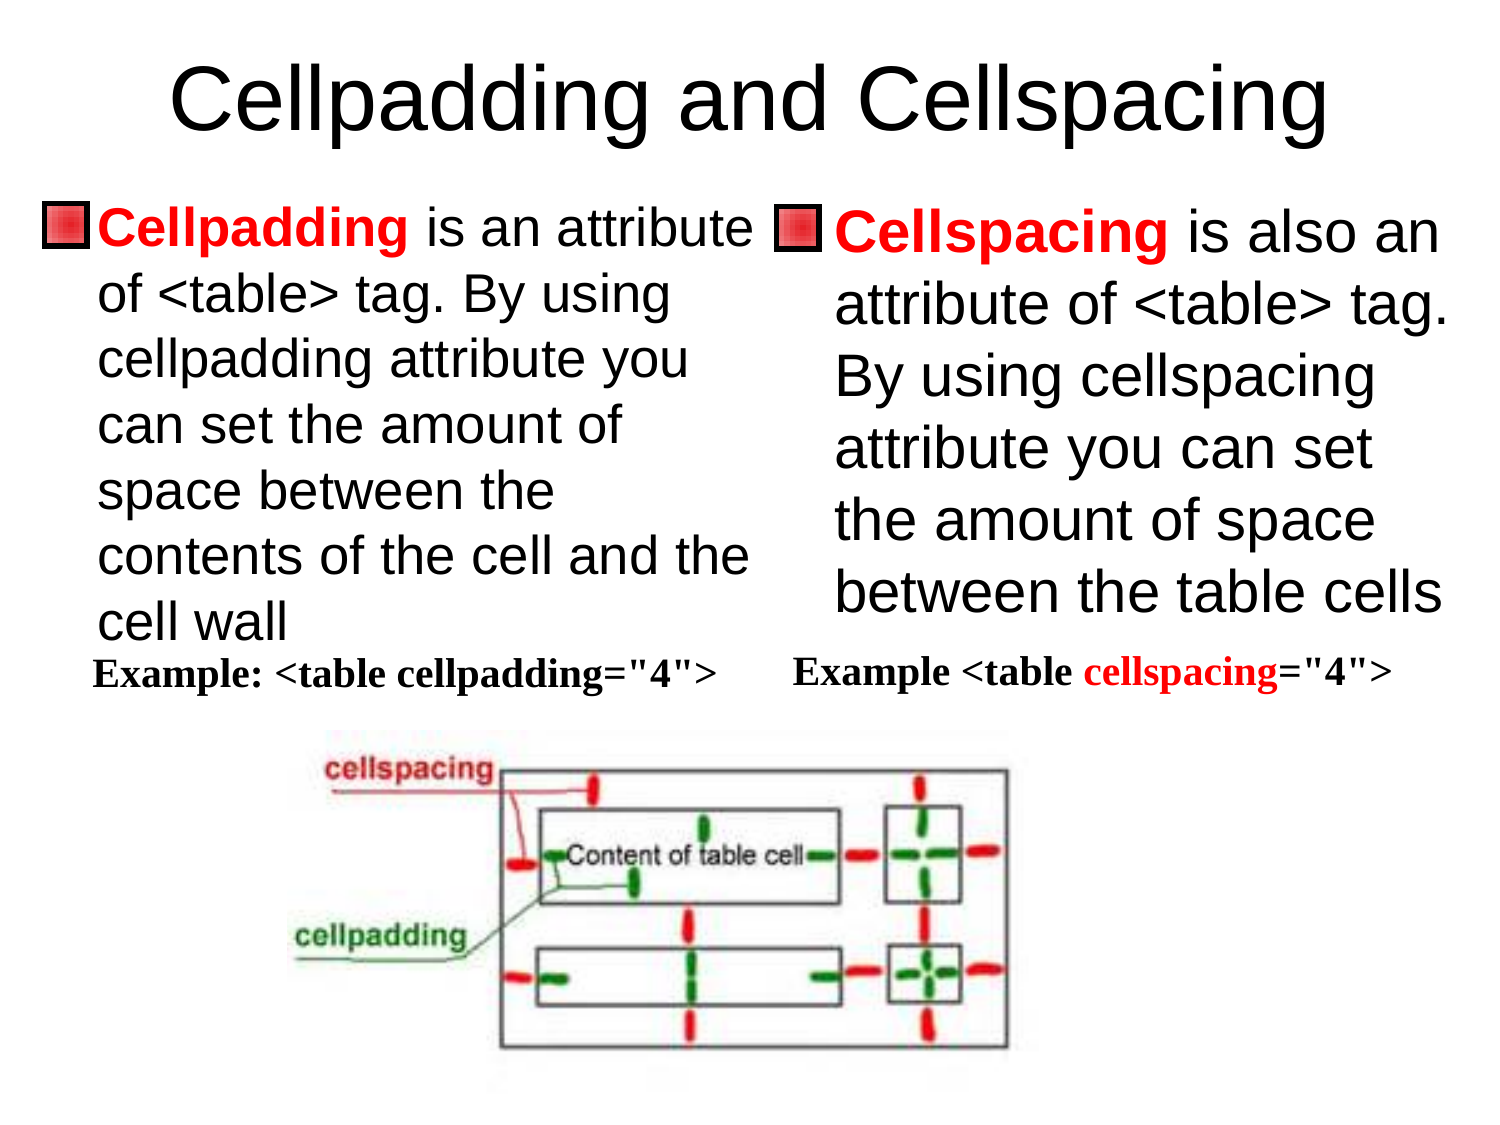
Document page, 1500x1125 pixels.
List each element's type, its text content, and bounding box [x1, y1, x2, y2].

list Cellspacing is also an attribute of <table> tag. By using cellspacing attribute you can set the amount of space between the table cells [759, 184, 1473, 638]
list Cellpadding is an attribute of <table> tag. By using cellpadding attribute you can set the amount of space between the contents of the cell and the cell wall [27, 184, 777, 663]
title Cellpadding and Cellspacing [112, 0, 1388, 184]
picture [774, 204, 822, 252]
picture [287, 730, 1039, 1094]
text_box Example <table cellspacing="4"> [777, 636, 1411, 701]
text_box Example: <table cellpadding="4"> [77, 638, 734, 754]
picture [42, 201, 90, 249]
